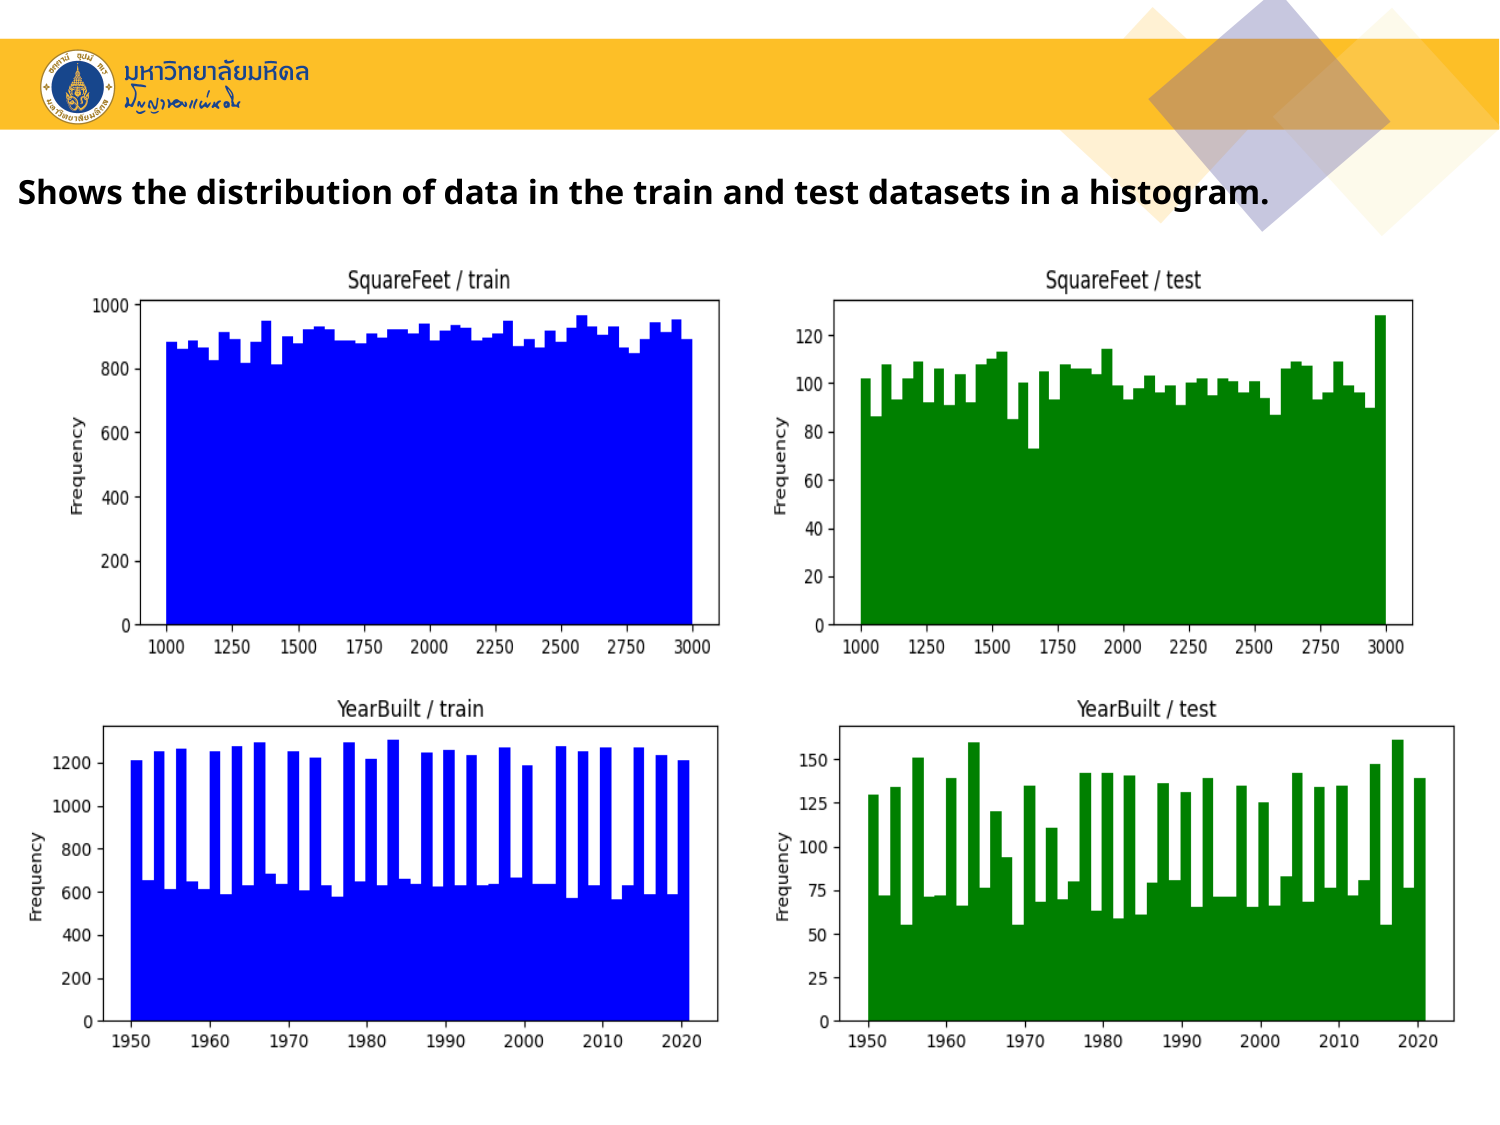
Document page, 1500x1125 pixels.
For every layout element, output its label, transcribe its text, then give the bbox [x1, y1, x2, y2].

picture [0, 0, 1500, 1125]
text_box Shows the distribution of data in the train and test datasets in a histogram. [2, 163, 1500, 219]
